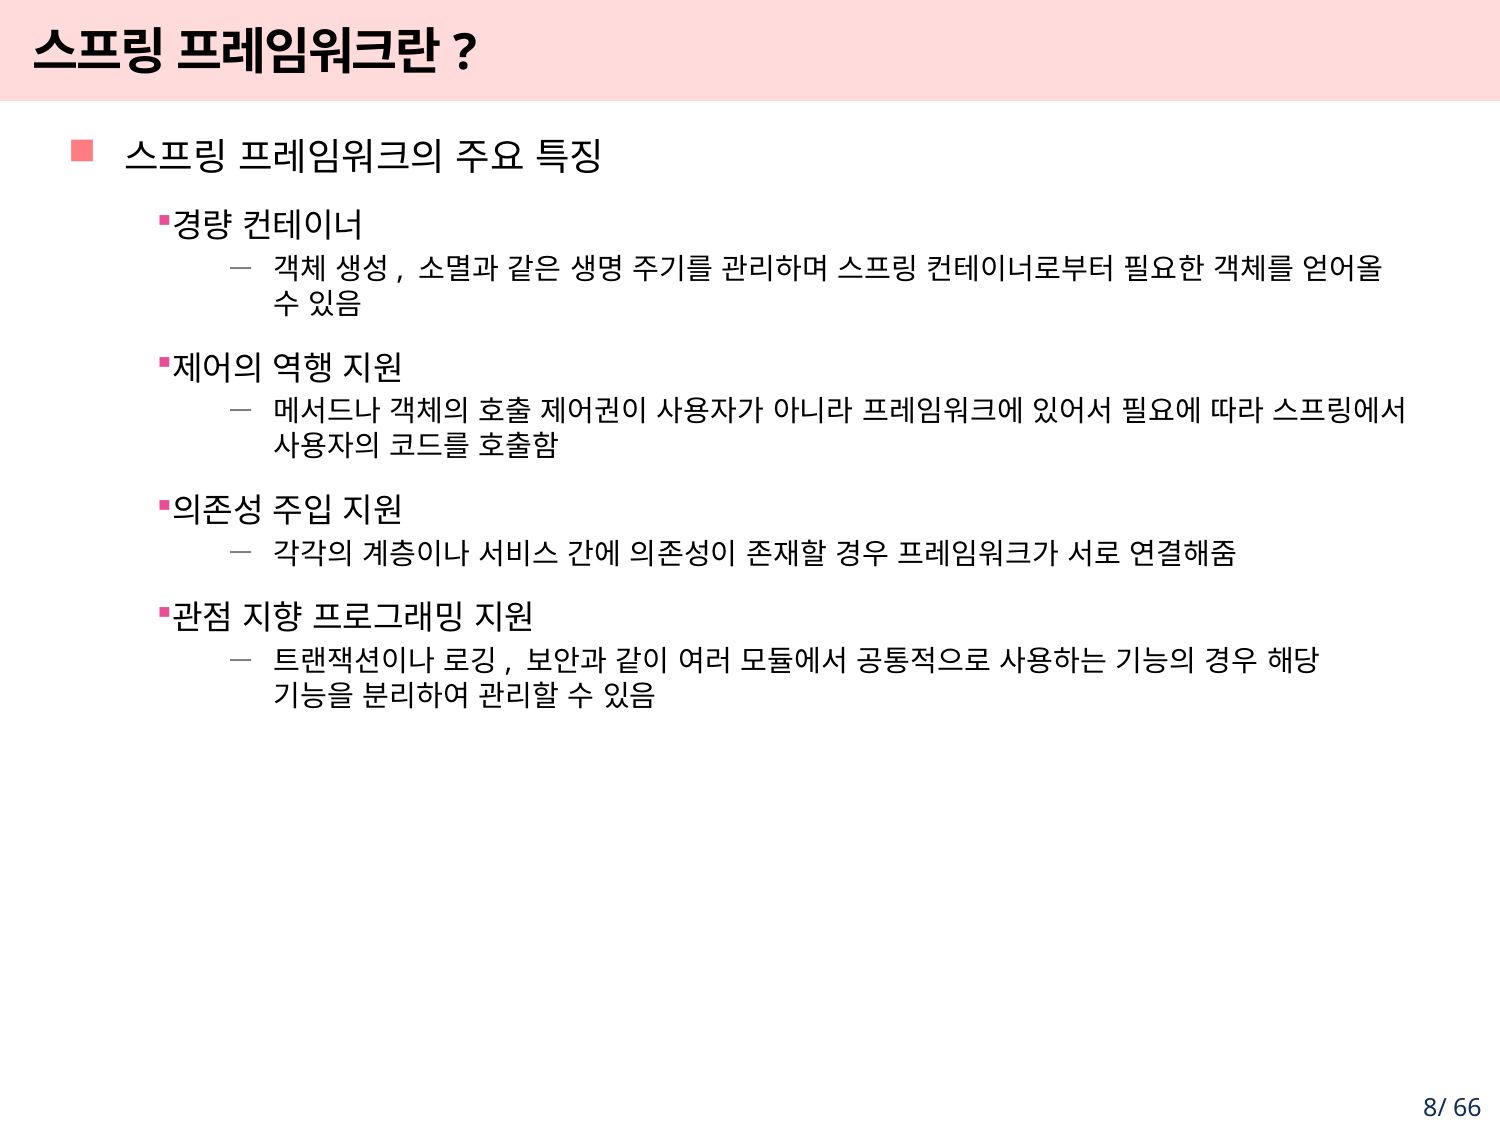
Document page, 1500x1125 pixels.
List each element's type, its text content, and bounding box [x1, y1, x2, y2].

title 스프링 프레임워크란? [17, 10, 1295, 89]
list 스프링 프레임워크의 주요 특징 경량 컨테이너 객체 생성, 소멸과 같은 생명 주기를 관리하며 스프링 컨테이너로부터 필요한 객체를 얻어올 수 있음 제어의 역행 지원 메서드나 객체의 호출 제어권이 사용자가 아니라 프레임워크에 있어서 필요에 따라 스프링에서 사용자의 코드를 호출함 의존성 주입 지원 각각의 계층이나 서비스 간에 의존성이 존재할 경우 프레임워크가 서로 연결해줌 관점 지향 프로그래밍 지원 트랜잭션이나 로깅, 보안과 같이 여러 모듈에서 공통적으로 사용하는 기능의 경우 해당 기능을 분리하여 관리할 수 있음 [53, 125, 1425, 1005]
